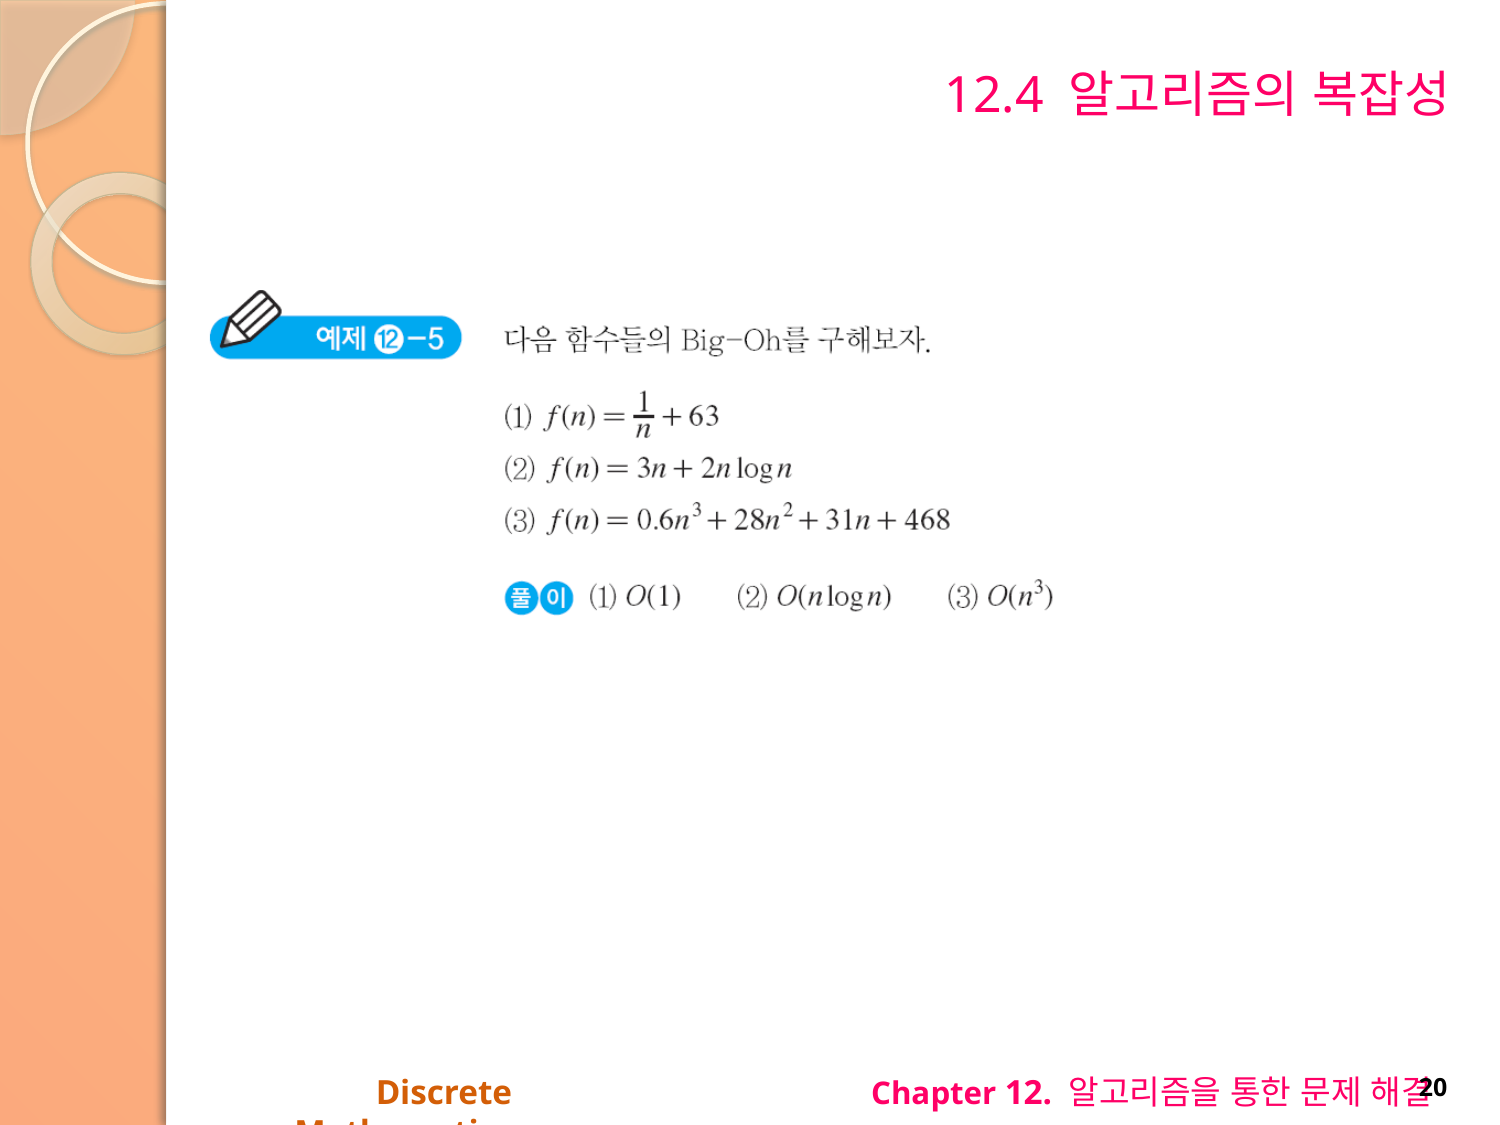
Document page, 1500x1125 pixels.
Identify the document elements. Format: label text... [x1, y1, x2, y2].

title 12.4 알고리즘의 복잡성 [235, 45, 1466, 141]
slide_number 20 [1382, 1071, 1484, 1114]
text_box Discrete Mathematics [172, 1063, 528, 1125]
picture [199, 278, 1436, 630]
text_box Chapter 12. 알고리즘을 통한 문제 해결 [856, 1063, 1478, 1119]
